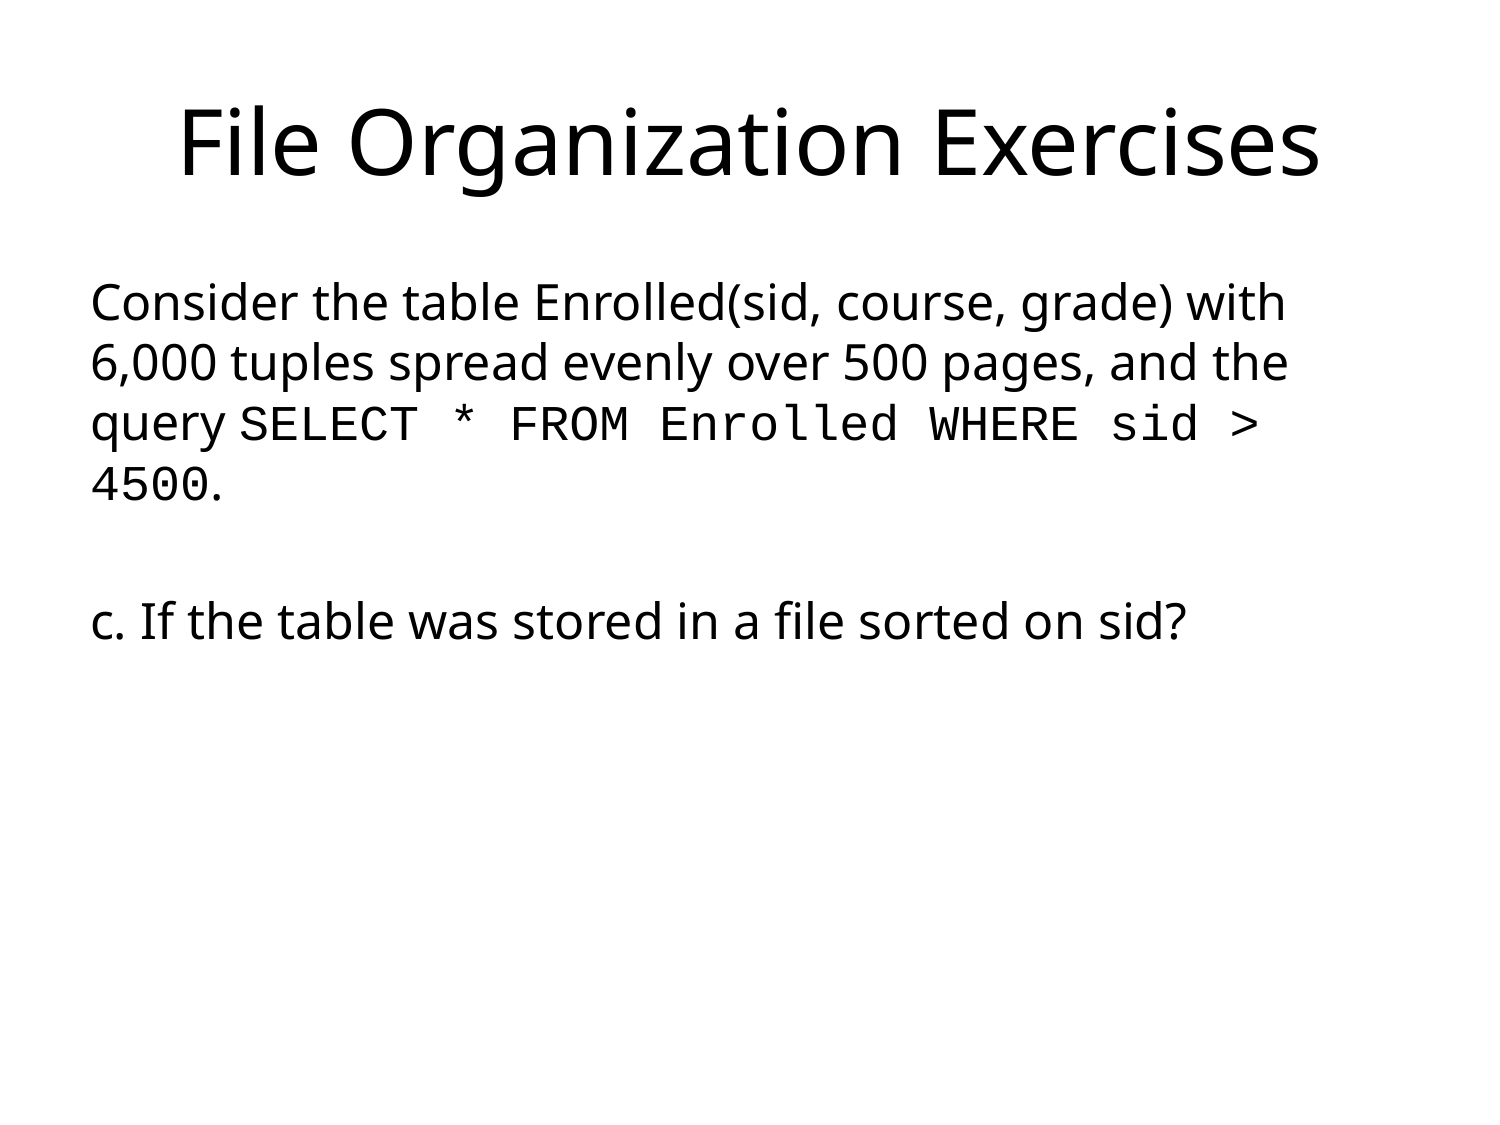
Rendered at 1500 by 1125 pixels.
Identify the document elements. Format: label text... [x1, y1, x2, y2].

title File Organization Exercises [75, 45, 1425, 233]
list Consider the table Enrolled(sid, course, grade) with 6,000 tuples spread evenly over 500 pages, and the query SELECT * FROM Enrolled WHERE sid > 4500. c. If the table was stored in a file sorted on sid? [75, 262, 1425, 1100]
